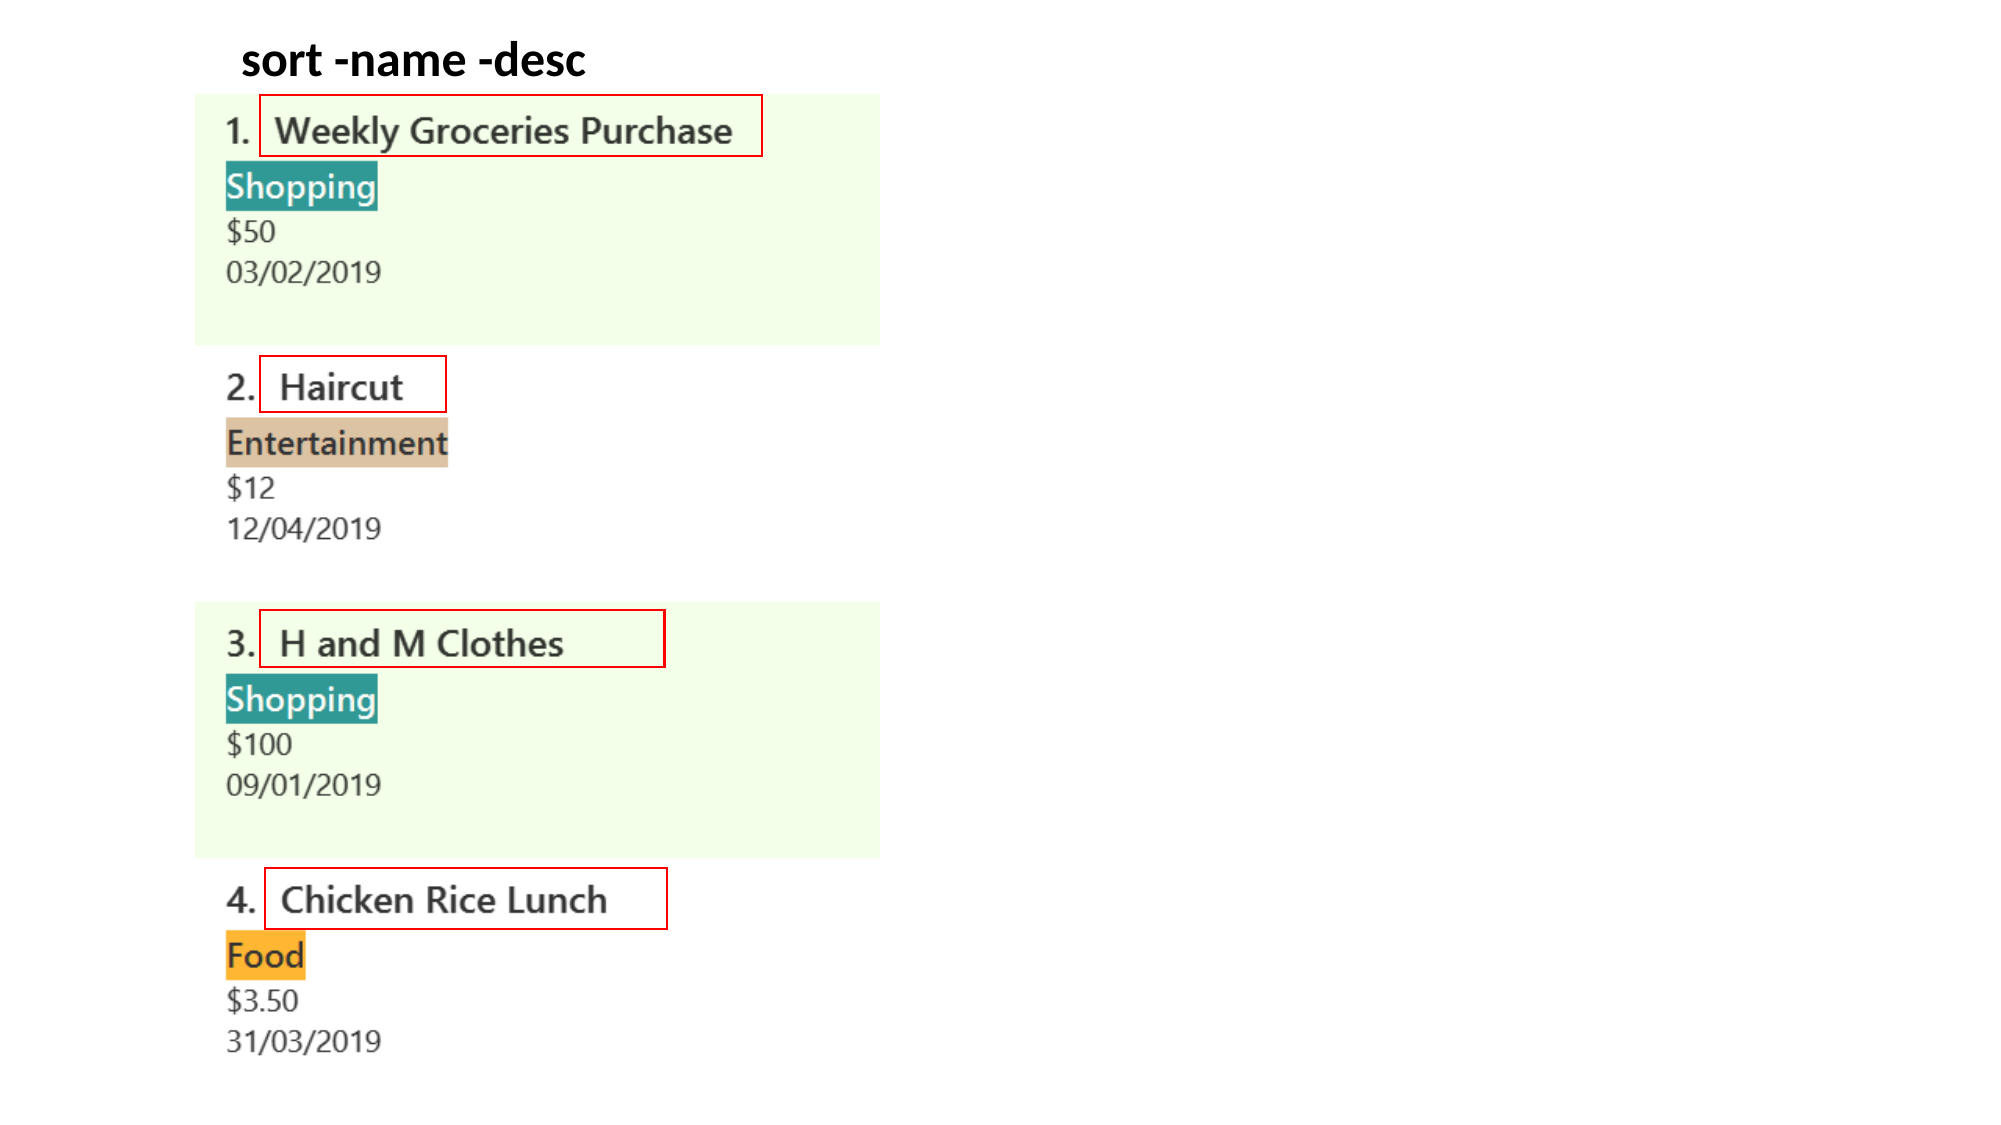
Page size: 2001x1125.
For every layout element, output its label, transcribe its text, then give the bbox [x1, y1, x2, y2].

picture [195, 94, 880, 1068]
text_box sort -name -desc [226, 18, 762, 94]
